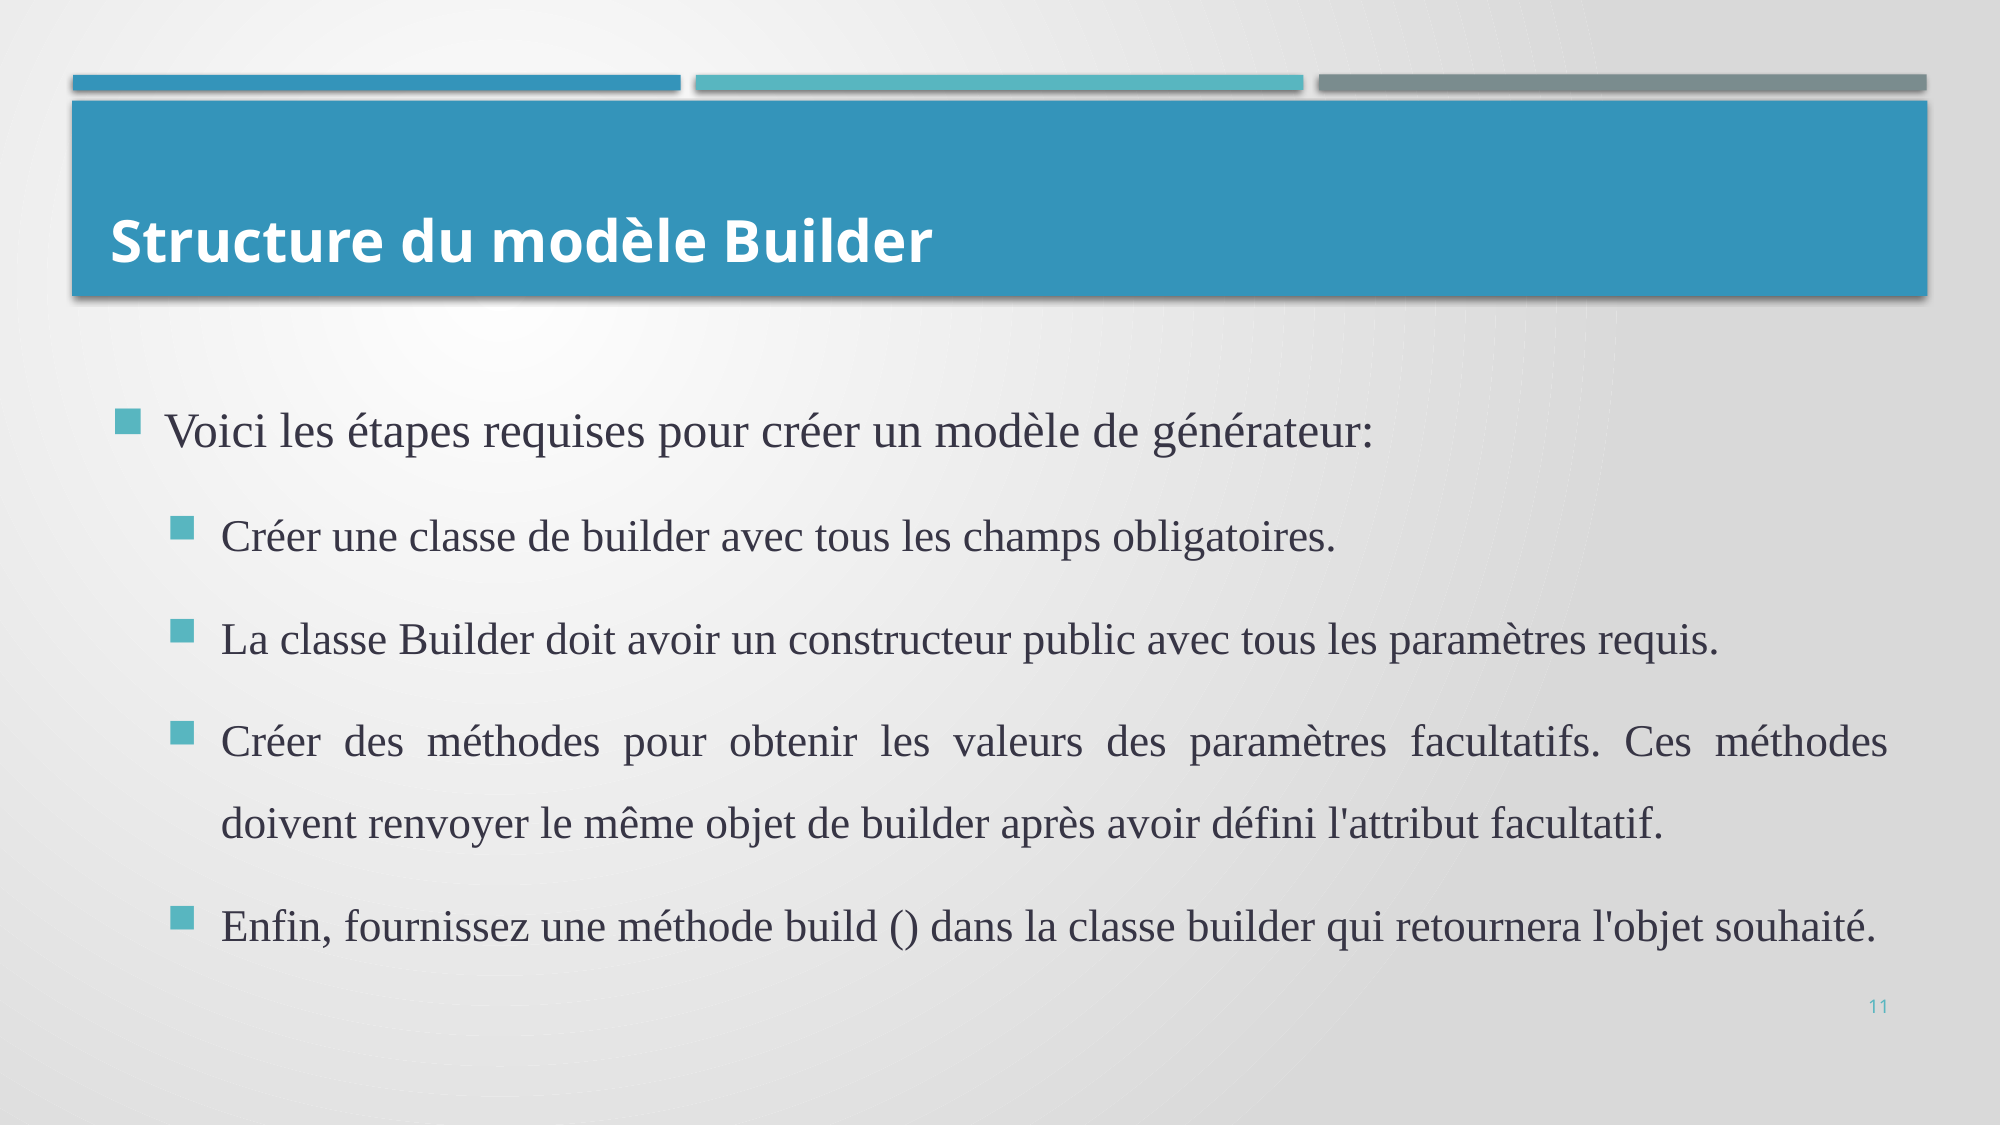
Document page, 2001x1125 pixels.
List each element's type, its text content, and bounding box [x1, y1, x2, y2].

slide_number 11 [1732, 977, 1905, 1037]
list Voici les étapes requises pour créer un modèle de générateur: Créer une classe de builder avec tous les champs obligatoires. La classe Builder doit avoir un constructeur public avec tous les paramètres requis. Créer des méthodes pour obtenir les valeurs des paramètres facultatifs. Ces méthodes doivent renvoyer le même objet de builder après avoir défini l'attribut facultatif. Enfin, fournissez une méthode build () dans la classe builder qui retournera l'objet souhaité. [95, 357, 1905, 962]
title Structure du modèle Builder [95, 115, 1905, 282]
